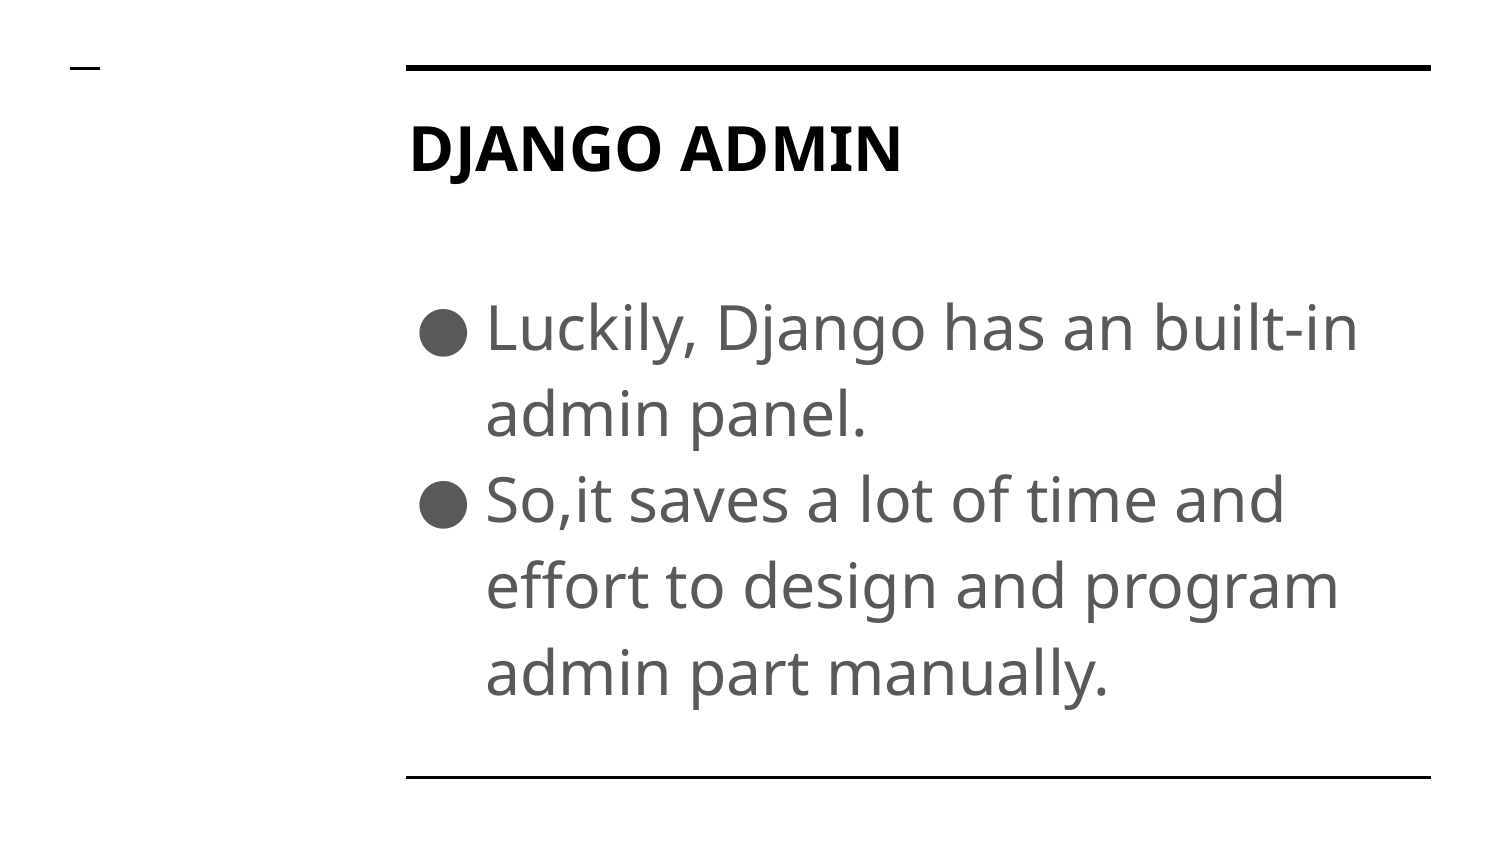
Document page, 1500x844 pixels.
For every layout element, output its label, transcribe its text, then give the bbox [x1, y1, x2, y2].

list Luckily, Django has an built-in admin panel. So,it saves a lot of time and effort to design and program admin part manually. [395, 261, 1433, 755]
title DJANGO ADMIN [393, 94, 1431, 199]
